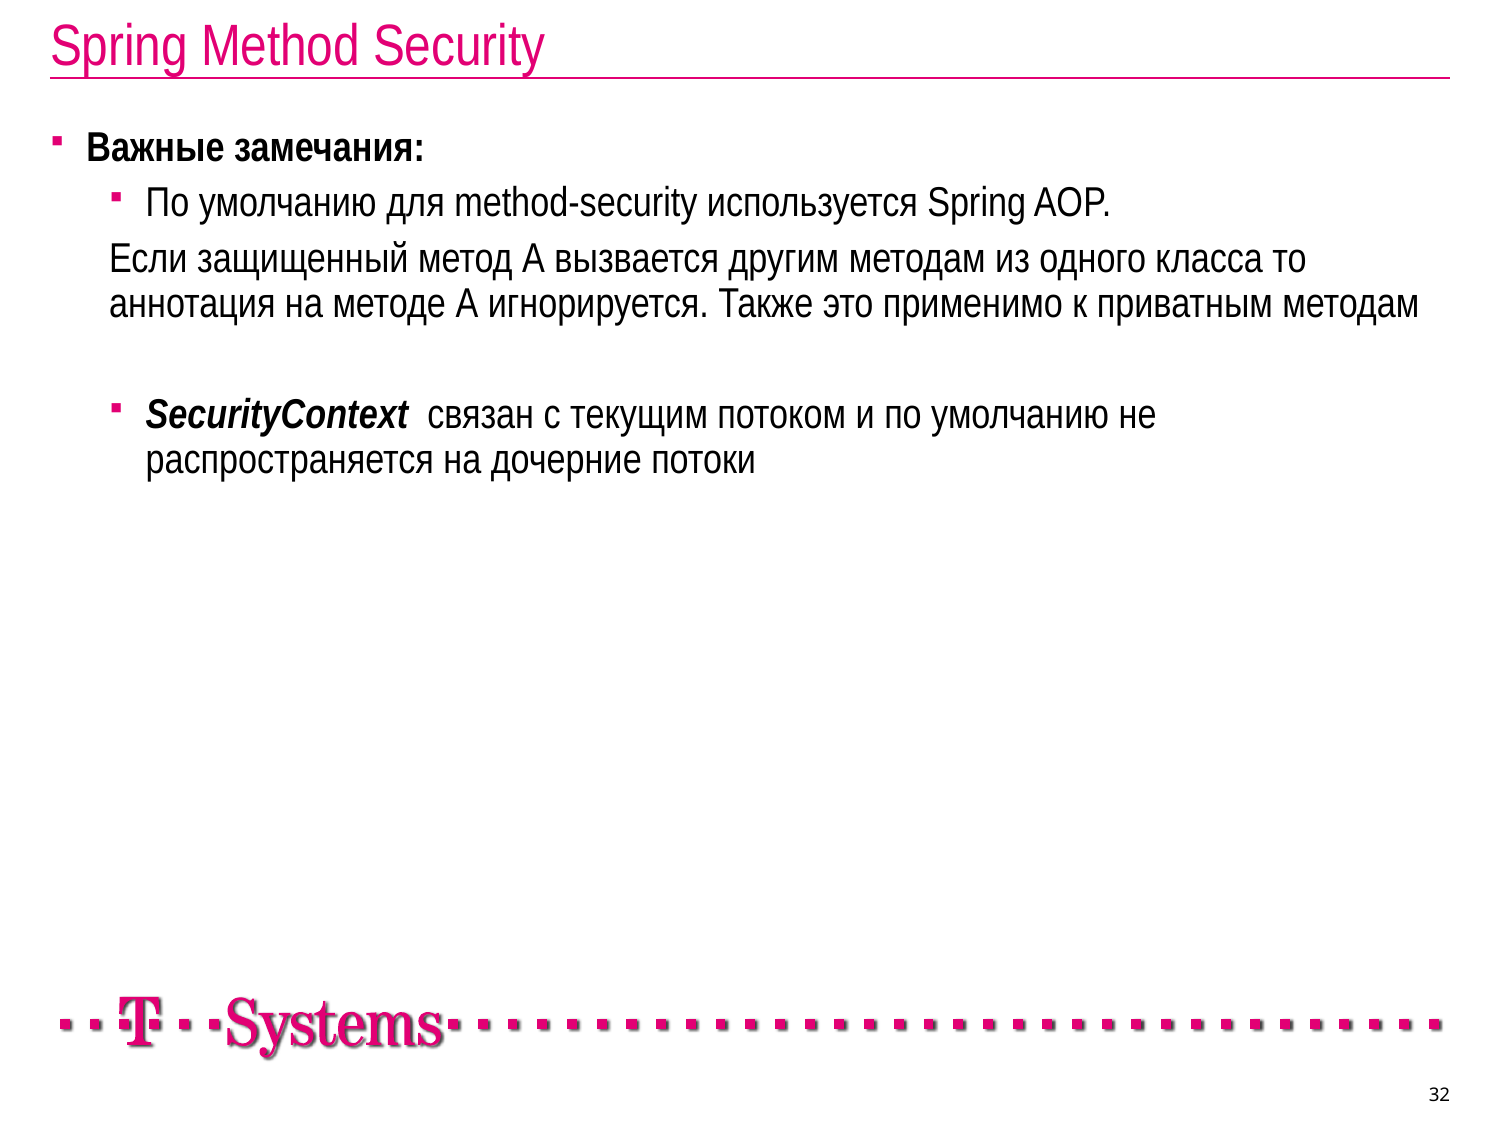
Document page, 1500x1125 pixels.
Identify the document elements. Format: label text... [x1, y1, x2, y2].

title Spring Method Security [50, 14, 1450, 91]
slide_number 32 [1361, 1082, 1451, 1107]
list Важные замечания: По умолчанию для method-security используется Spring AOP. Если защищенный метод А вызвается другим методам из одного класса то аннотация на методе А игнорируется. Также это применимо к приватным методам SecurityContext связан с текущим потоком и по умолчанию не распространяется на дочерние потоки [49, 125, 1450, 988]
